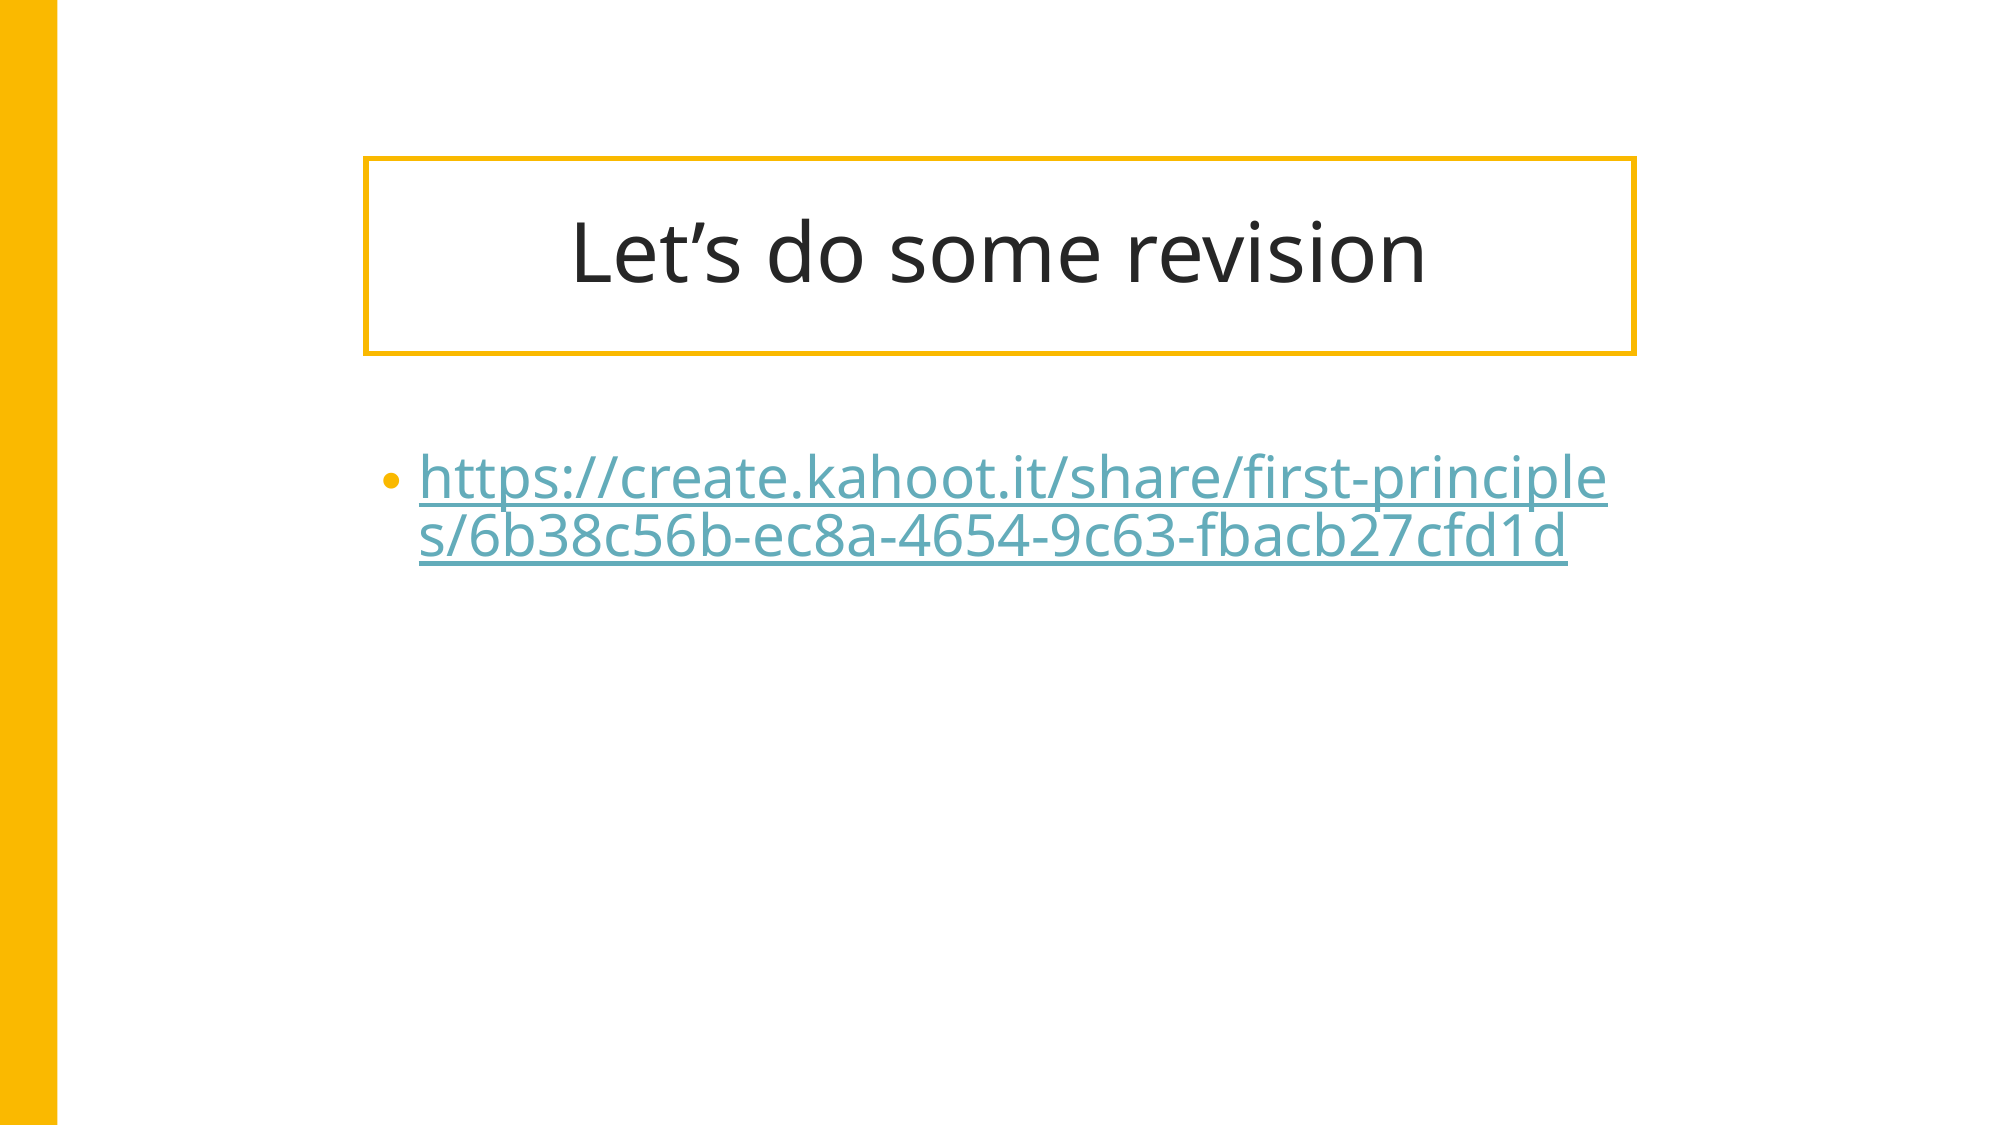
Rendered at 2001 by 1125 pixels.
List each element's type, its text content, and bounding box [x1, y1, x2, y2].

list https://create.kahoot.it/share/first-principles/6b38c56b-ec8a-4654-9c63-fbacb27cfd1d [366, 432, 1634, 942]
title Let’s do some revision [363, 156, 1637, 356]
